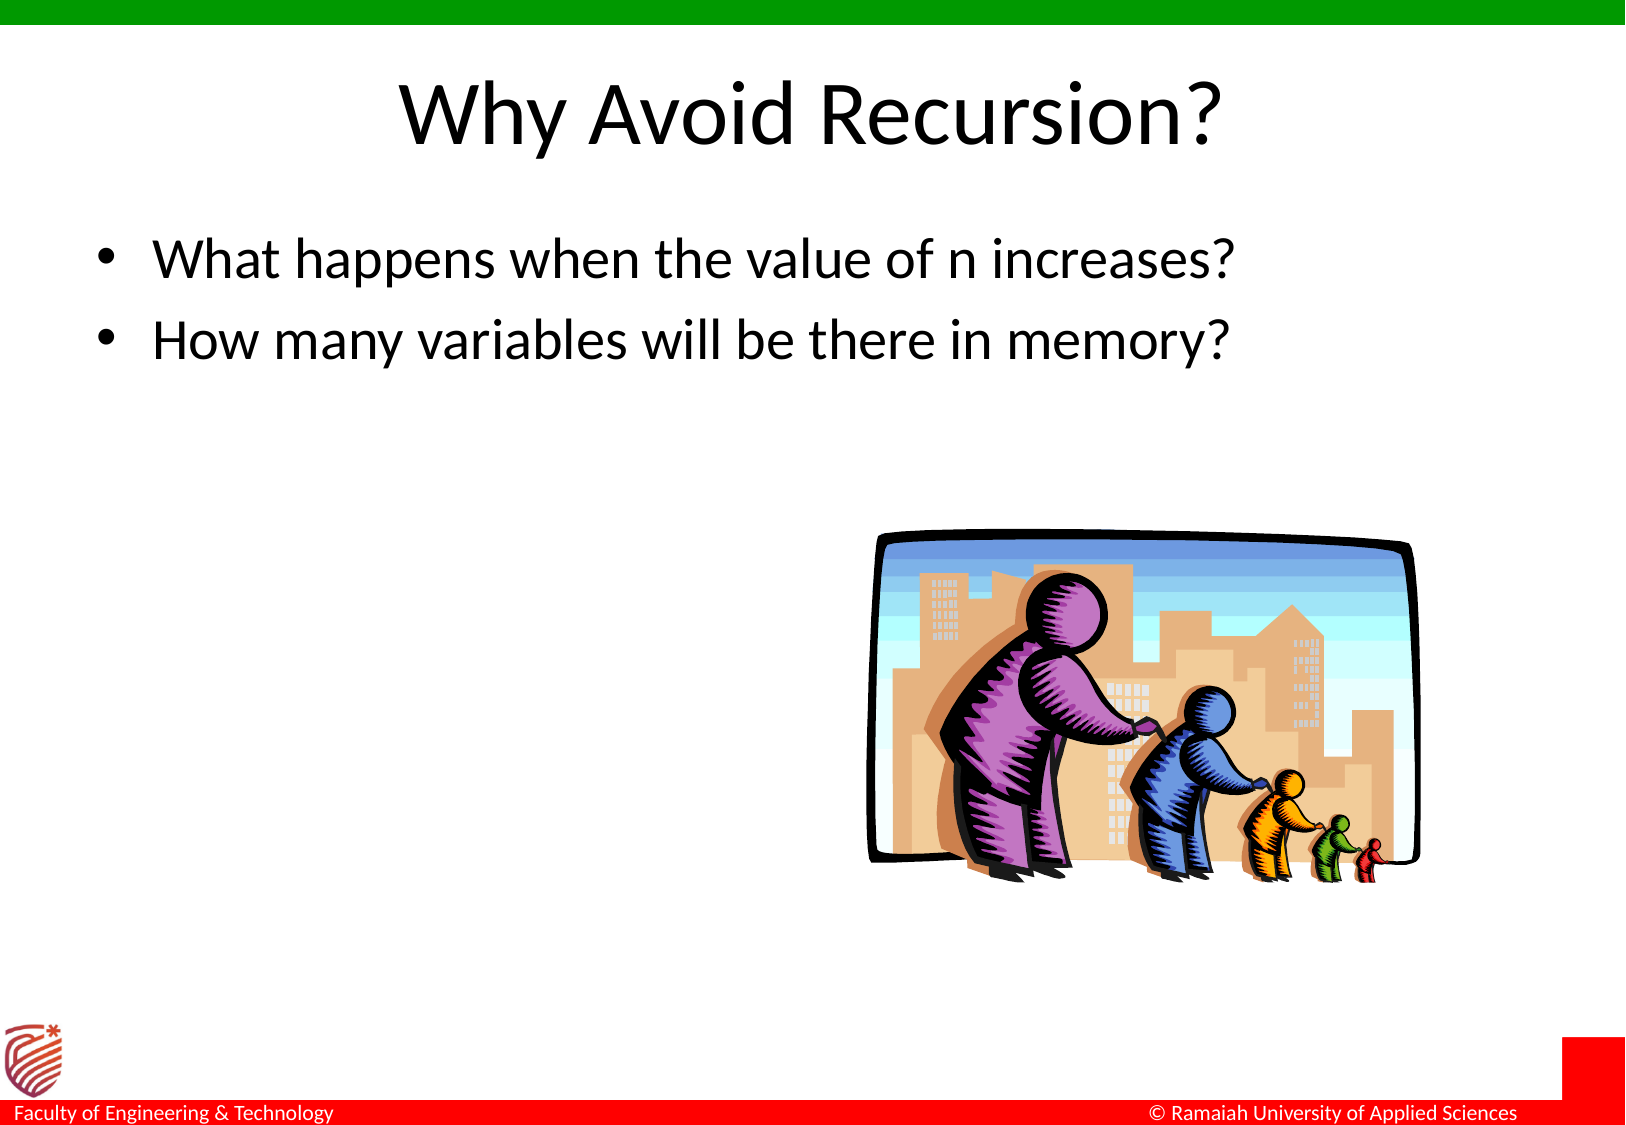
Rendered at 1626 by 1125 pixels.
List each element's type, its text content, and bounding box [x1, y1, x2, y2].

title Why Avoid Recursion? [81, 45, 1544, 212]
list What happens when the value of n increases? How many variables will be there in memory? [81, 212, 1544, 1005]
picture [862, 524, 1425, 887]
picture [0, 1013, 69, 1100]
